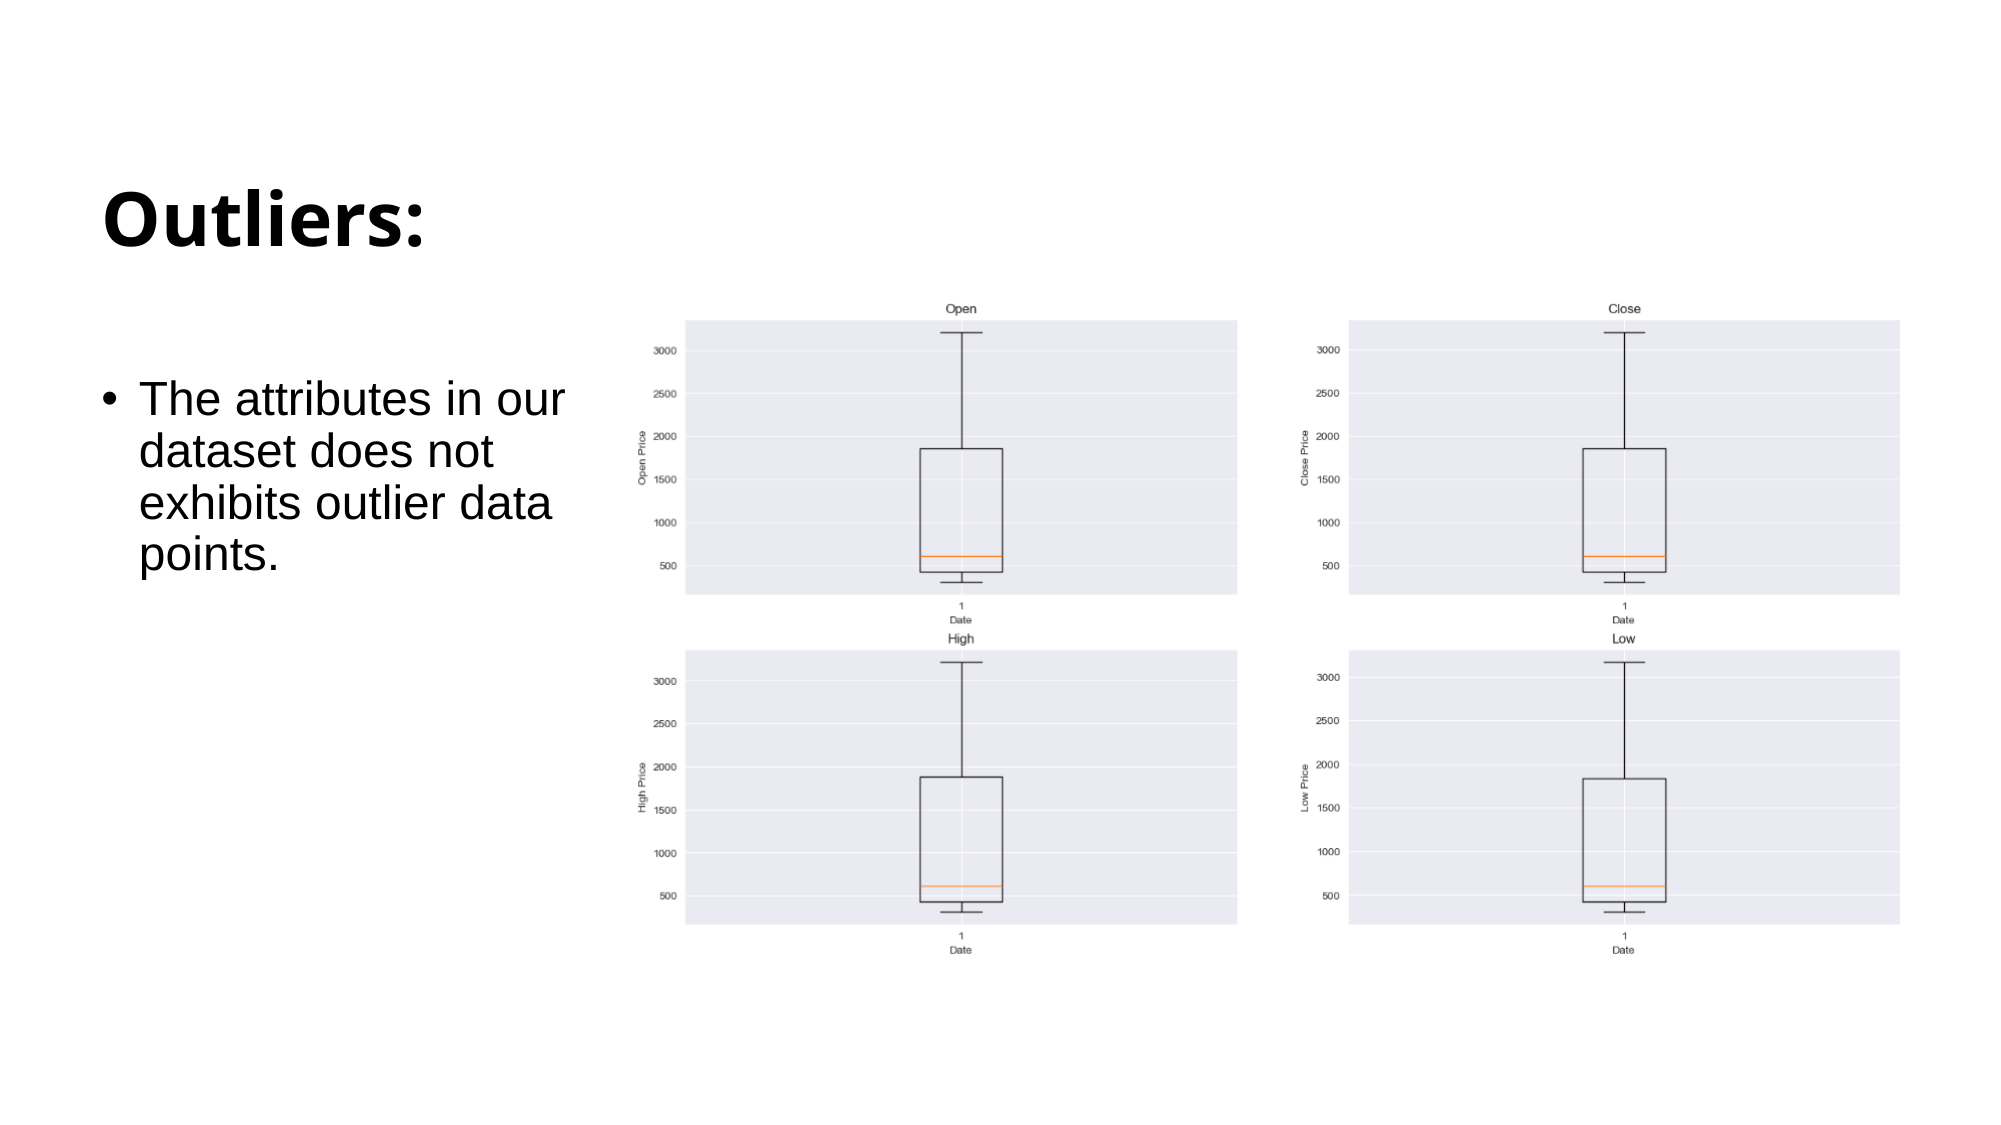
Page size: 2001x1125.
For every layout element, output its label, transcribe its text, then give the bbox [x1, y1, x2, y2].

title Outliers: [86, 151, 1812, 294]
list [594, 293, 1914, 975]
list The attributes in our dataset does not exhibits outlier data points.​ [86, 367, 594, 922]
